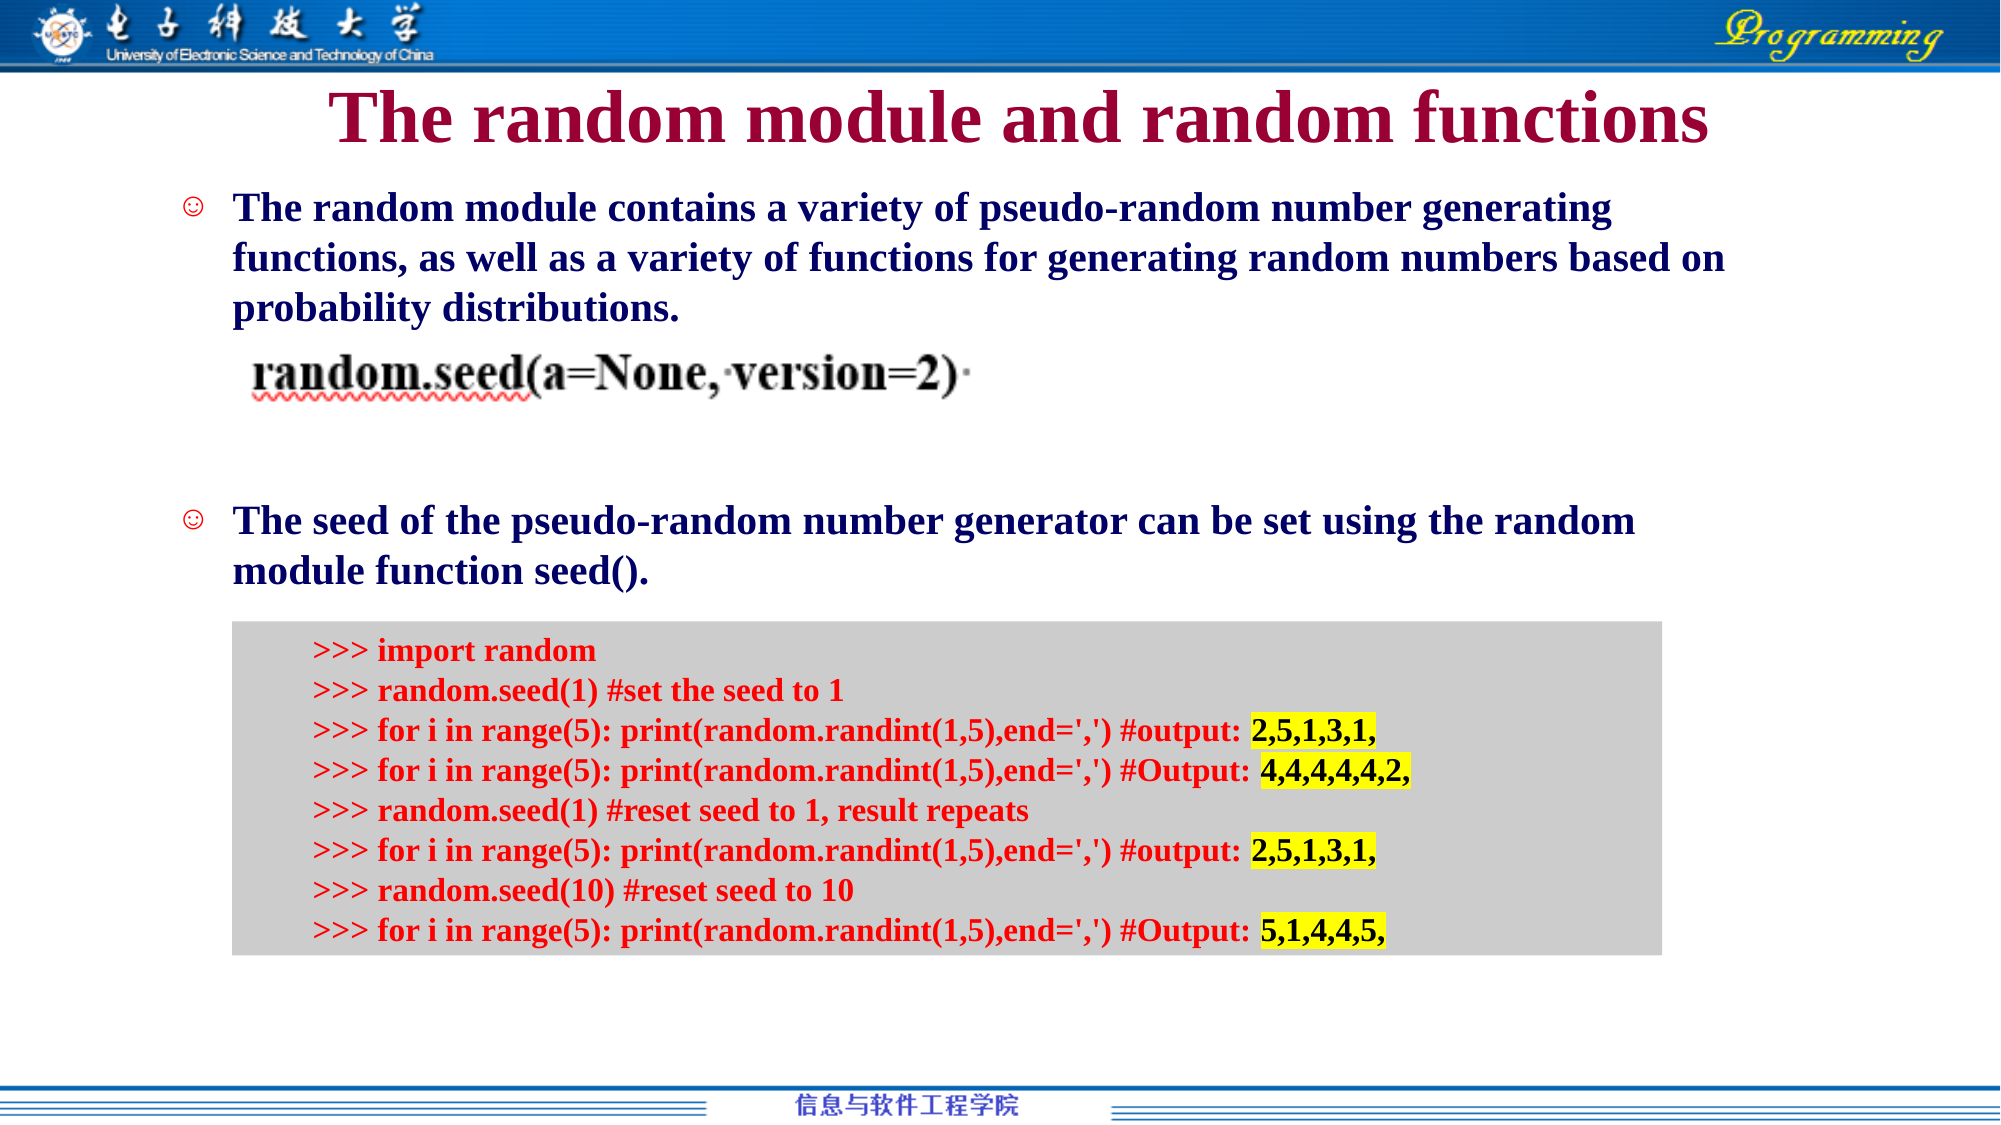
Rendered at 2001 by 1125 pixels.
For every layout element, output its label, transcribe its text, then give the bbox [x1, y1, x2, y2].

title The random module and random functions [184, 65, 1855, 160]
text_box >>> import random >>> random.seed(1) #set the seed to 1 >>> for i in range(5): print(random.randint(1,5),end=',') #output: 2,5,1,3,1, >>> for i in range(5): print(random.randint(1,5),end=',') #Output: 4,4,4,4,4,2, >>> random.seed(1) #reset seed to 1, result repeats >>> for i in range(5): print(random.randint(1,5),end=',') #output: 2,5,1,3,1, >>> random.seed(10) #reset seed to 10 >>> for i in range(5): print(random.randint(1,5),end=',') #Output: 5,1,4,4,5, [232, 621, 1663, 956]
list The random module contains a variety of pseudo-random number generating functions, as well as a variety of functions for generating random numbers based on probability distributions. The seed of the pseudo-random number generator can be set using the random module function seed(). [161, 172, 1792, 734]
picture [0, 0, 2001, 1125]
